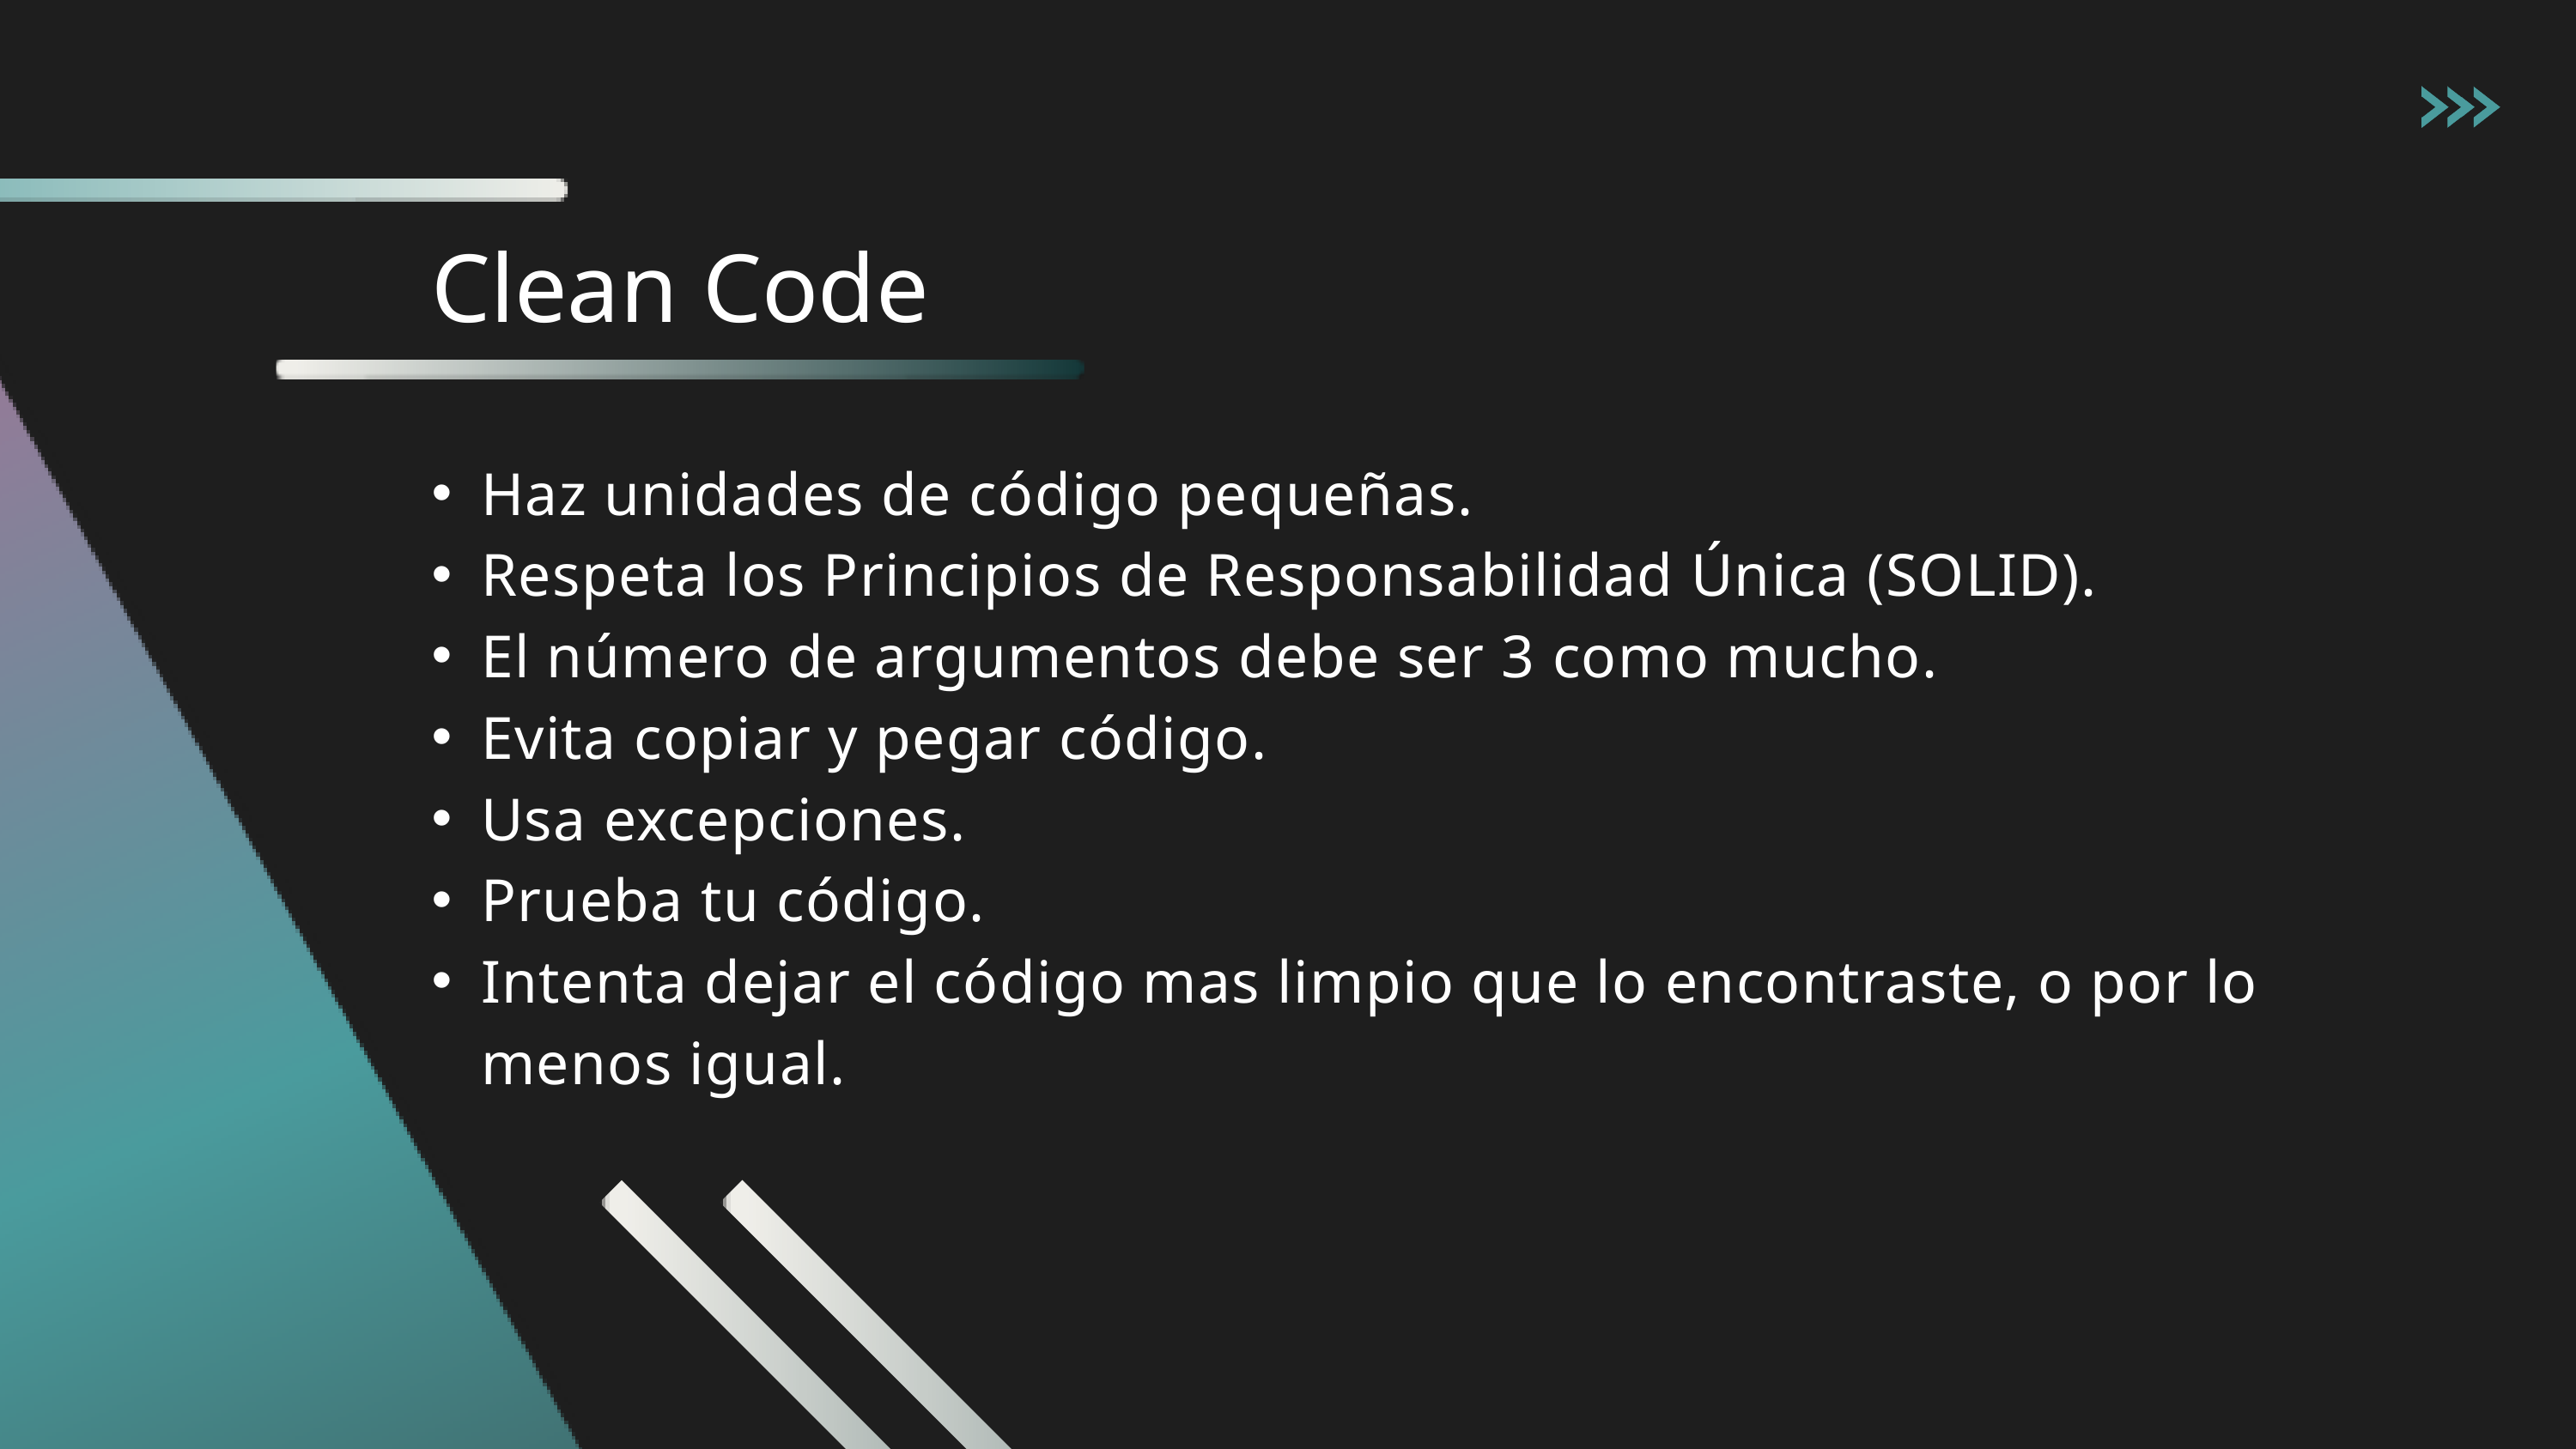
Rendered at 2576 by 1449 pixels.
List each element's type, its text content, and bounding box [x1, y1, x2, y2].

text_box [0, 179, 568, 202]
text_box [0, 202, 884, 1449]
text_box [2421, 86, 2500, 129]
text_box Haz unidades de código pequeñas. Respeta los Principios de Responsabilidad Única (SOLID). El número de argumentos debe ser 3 como mucho. Evita copiar y pegar código. Usa excepciones. Prueba tu código. Intenta dejar el código mas limpio que lo encontraste, o por lo menos igual. [381, 445, 2432, 1178]
text_box Clean Code [427, 209, 934, 342]
text_box [598, 1179, 891, 1449]
text_box [276, 360, 1084, 379]
text_box [720, 1179, 1012, 1449]
